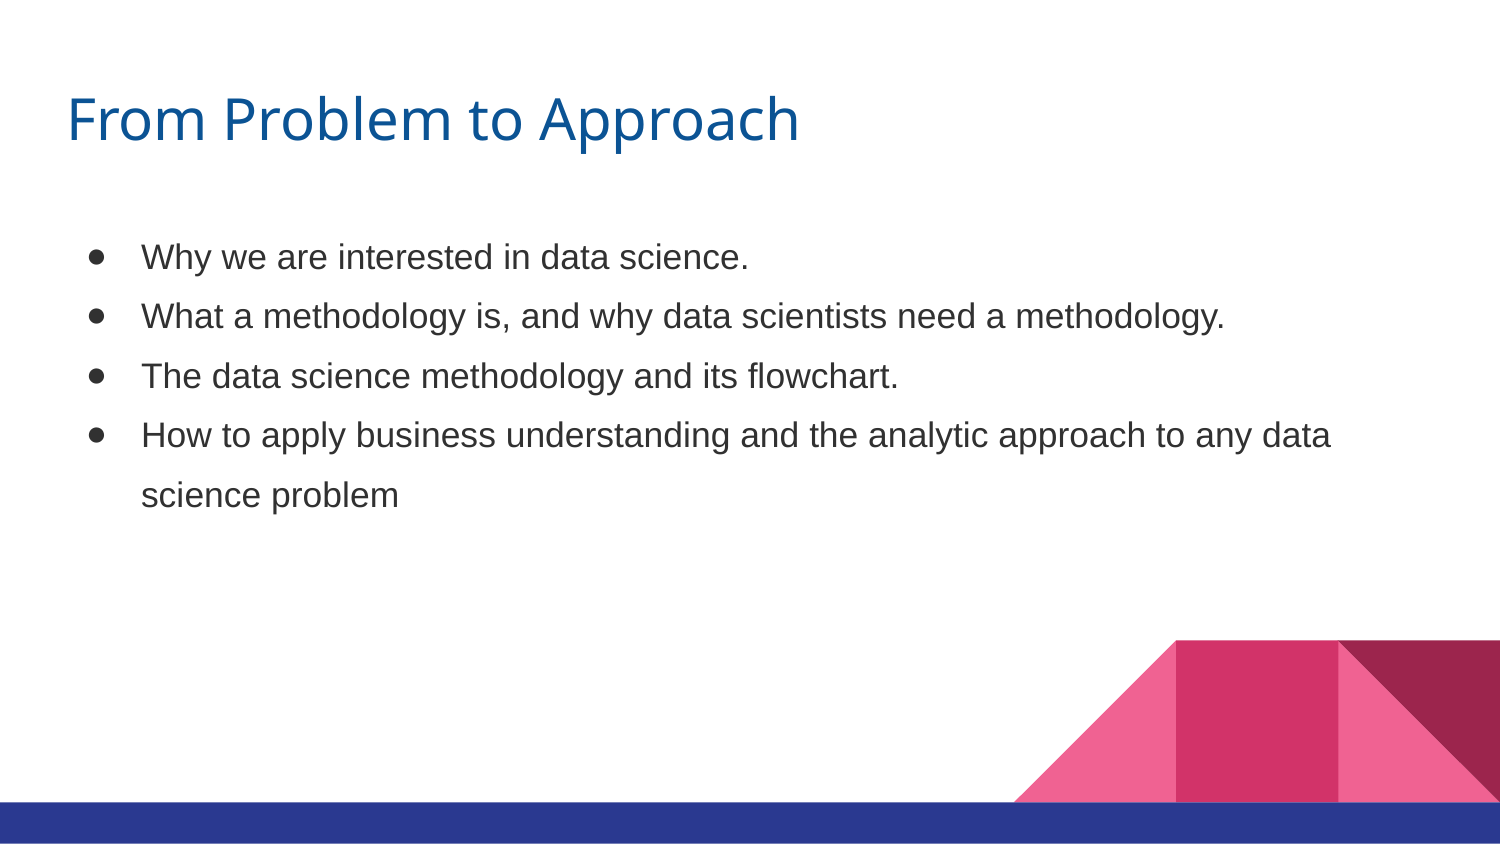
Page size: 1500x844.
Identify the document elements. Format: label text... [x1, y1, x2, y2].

list Why we are interested in data science. What a methodology is, and why data scientists need a methodology. The data science methodology and its flowchart. How to apply business understanding and the analytic approach to any data science problem [51, 201, 1449, 750]
title From Problem to Approach [51, 67, 1449, 167]
